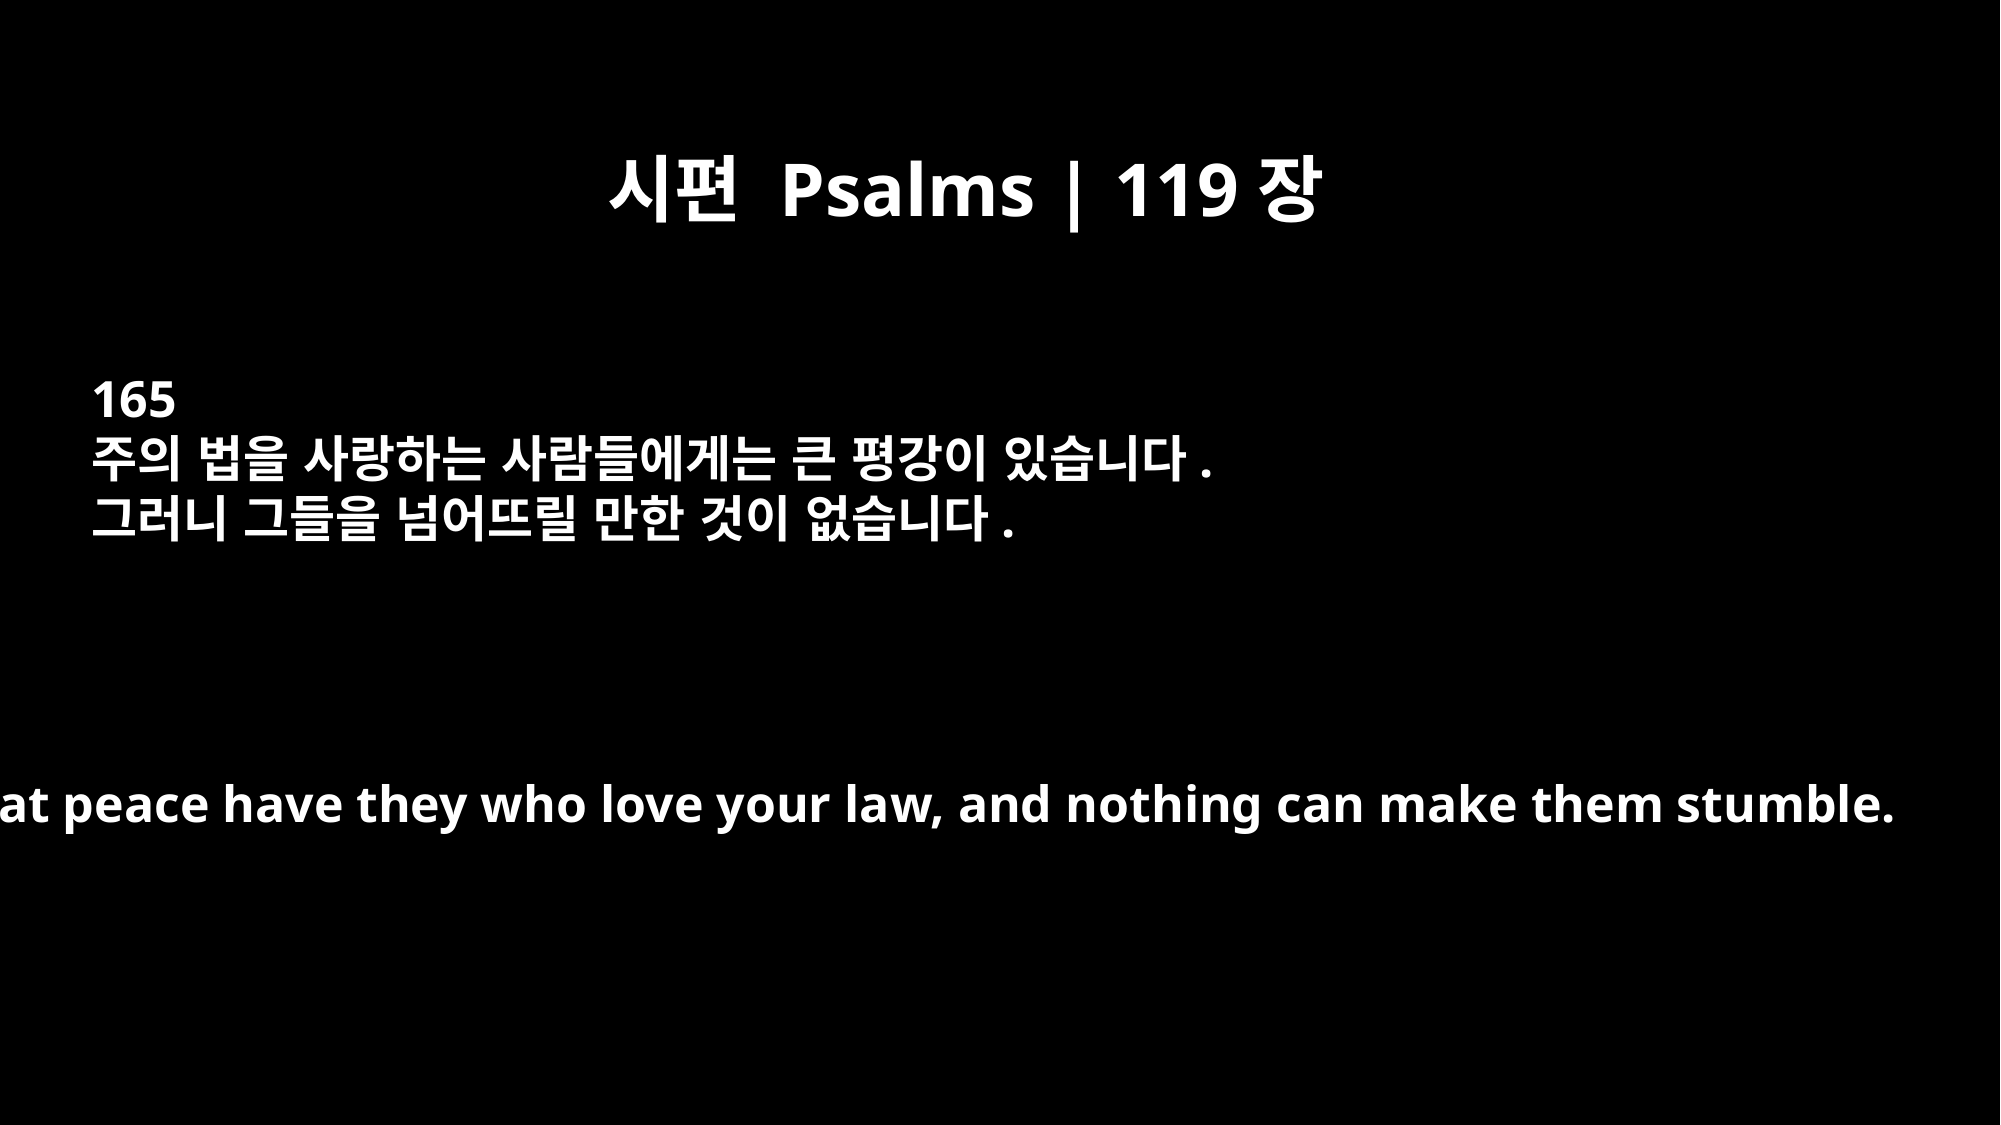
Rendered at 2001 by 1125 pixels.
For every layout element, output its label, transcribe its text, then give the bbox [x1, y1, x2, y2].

text_box 시편 Psalms | 119장 [592, 136, 1340, 239]
text_box 165 주의 법을 사랑하는 사람들에게는 큰 평강이 있습니다. 그러니 그들을 넘어뜨릴 만한 것이 없습니다. [76, 359, 1242, 555]
text_box Great peace have they who love your law, and nothing can make them stumble. [0, 764, 1912, 840]
